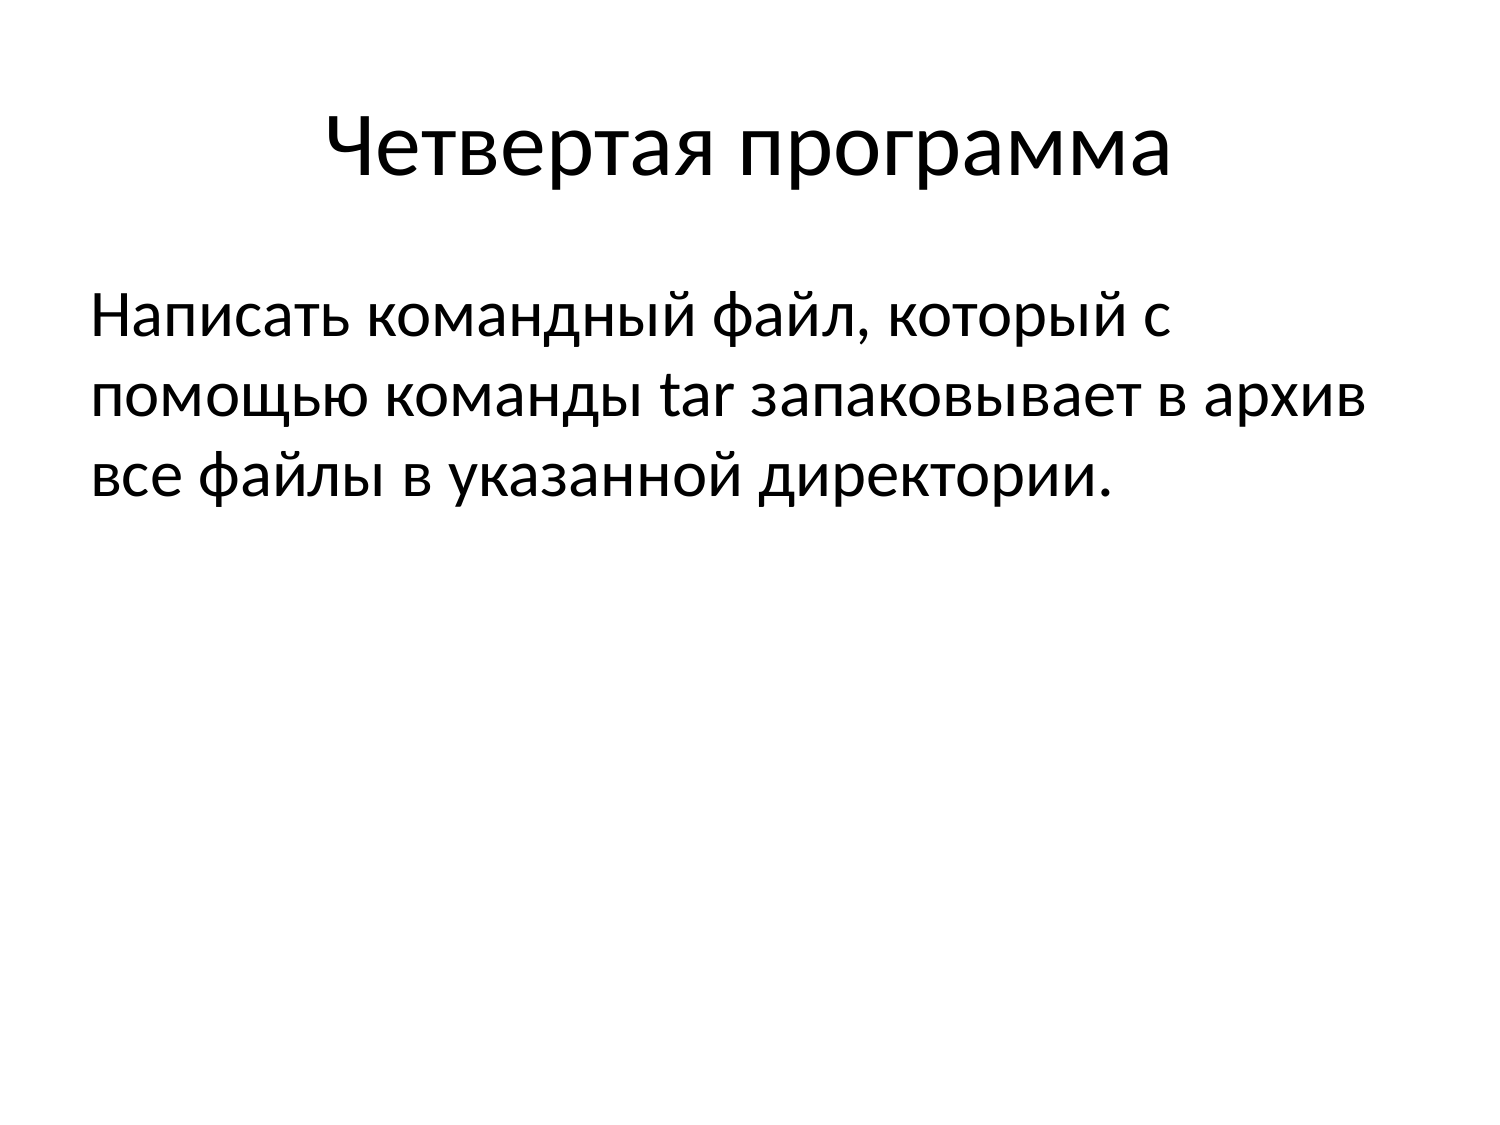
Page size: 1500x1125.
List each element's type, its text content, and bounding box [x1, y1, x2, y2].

title Четвертая программа [75, 45, 1425, 233]
list Написать командный файл, который с помощью команды tar запаковывает в архив все файлы в указанной директории. [75, 262, 1425, 1005]
